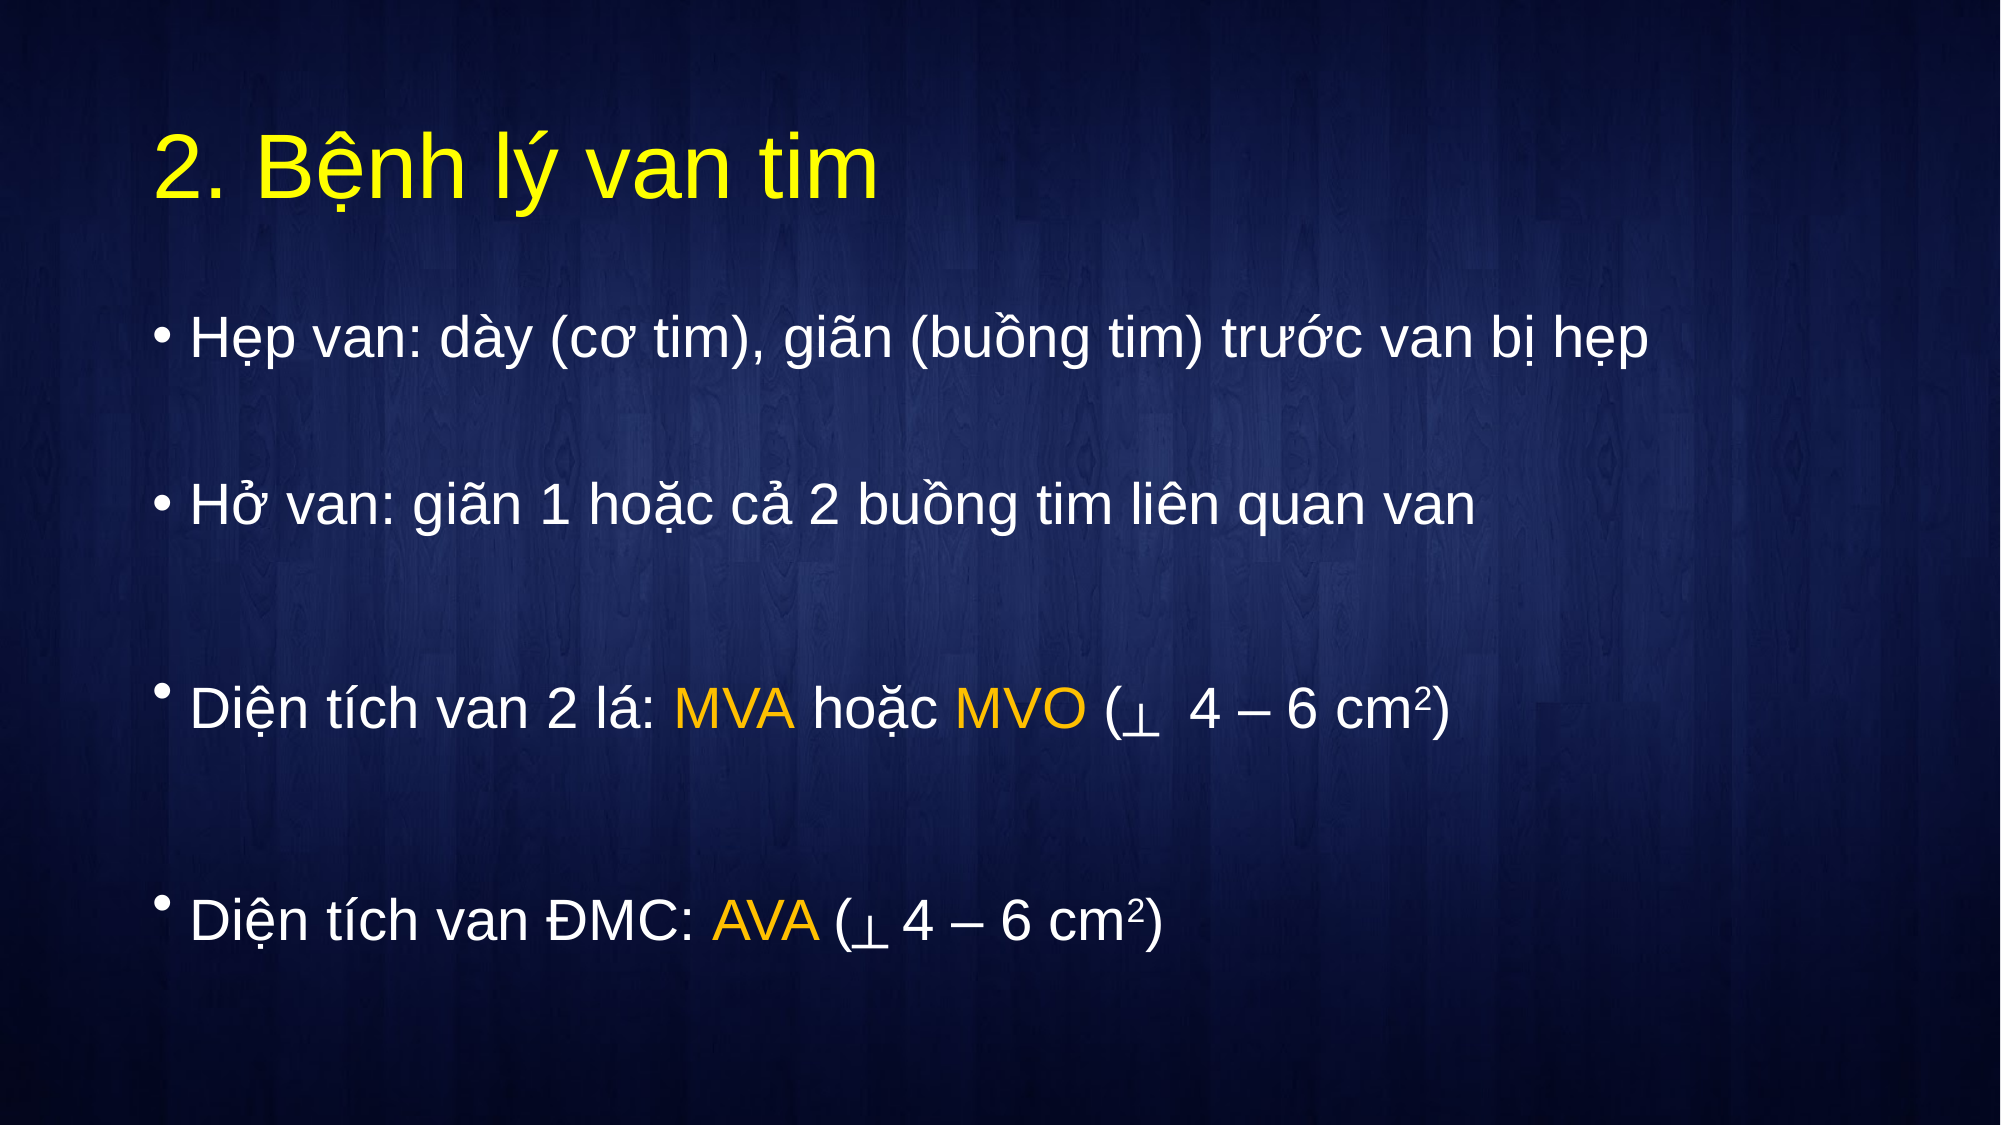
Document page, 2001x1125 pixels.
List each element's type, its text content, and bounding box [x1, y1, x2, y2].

list Hẹp van: dày (cơ tim), giãn (buồng tim) trước van bị hẹp Hở van: giãn 1 hoặc cả 2 buồng tim liên quan van Diện tích van 2 lá: MVA hoặc MVO (┴ 4 – 6 cm2) Diện tích van ĐMC: AVA (┴ 4 – 6 cm2) [137, 299, 1863, 1014]
title 2. Bệnh lý van tim [137, 59, 1863, 278]
picture [0, 0, 2001, 1125]
